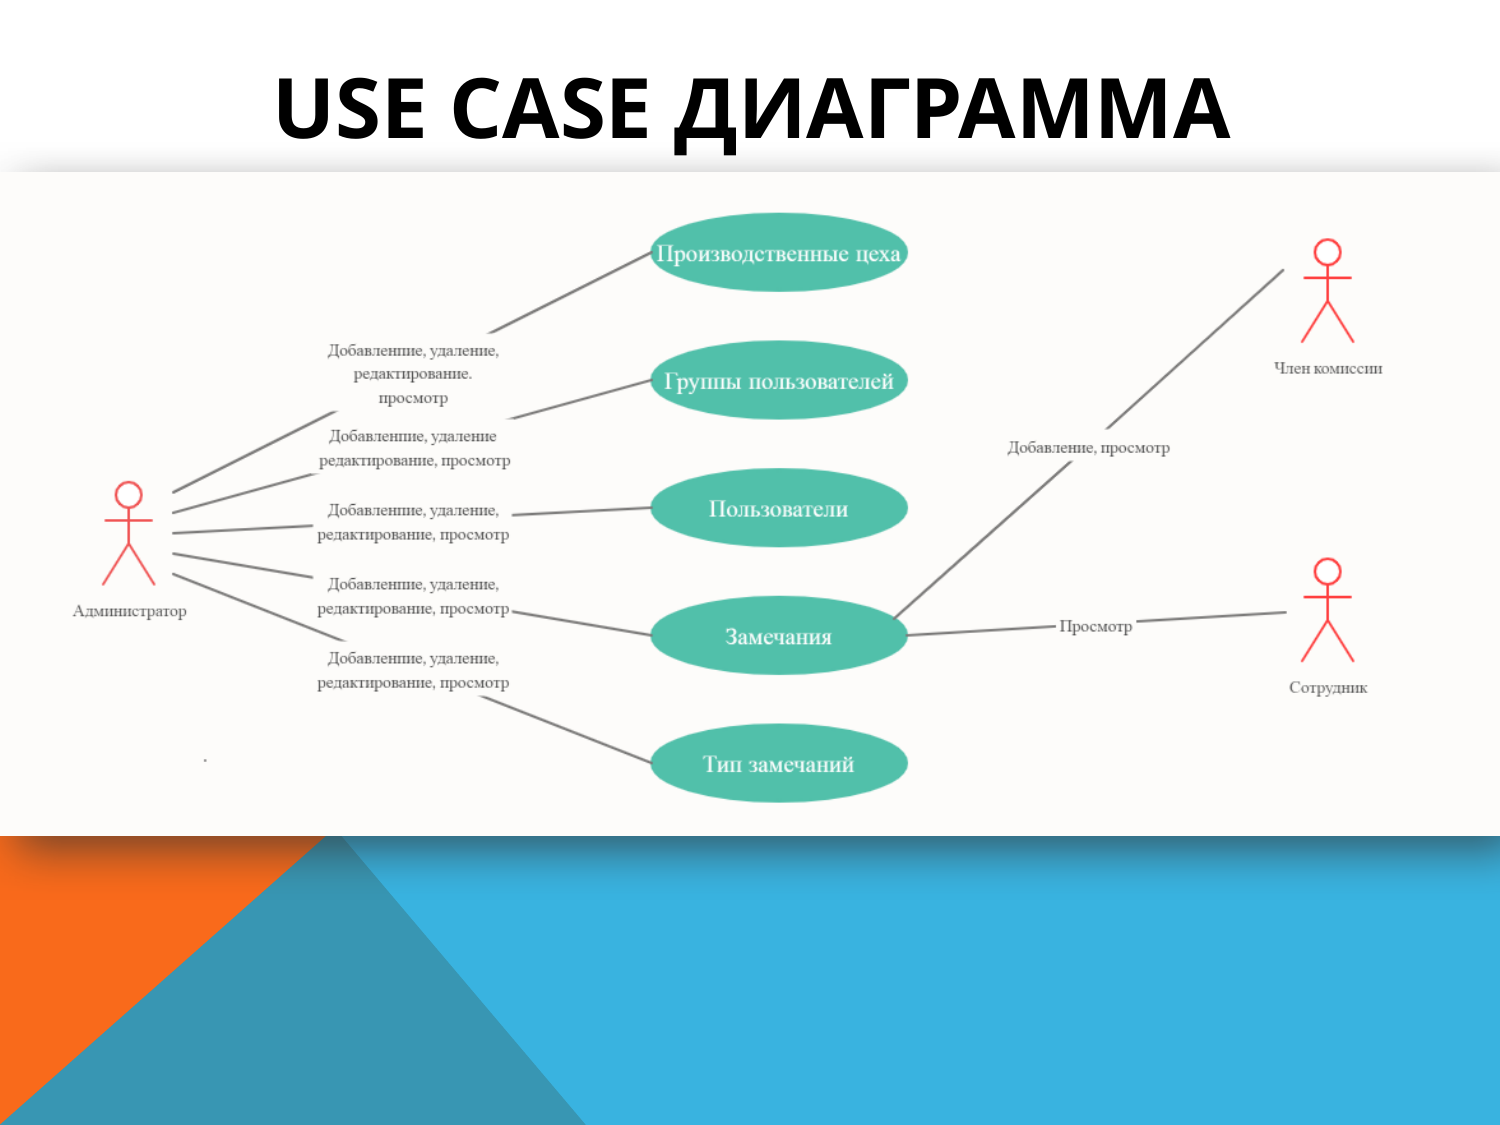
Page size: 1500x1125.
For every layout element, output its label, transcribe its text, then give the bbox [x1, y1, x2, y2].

title Use case диаграмма [135, 60, 1369, 150]
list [0, 172, 1500, 837]
